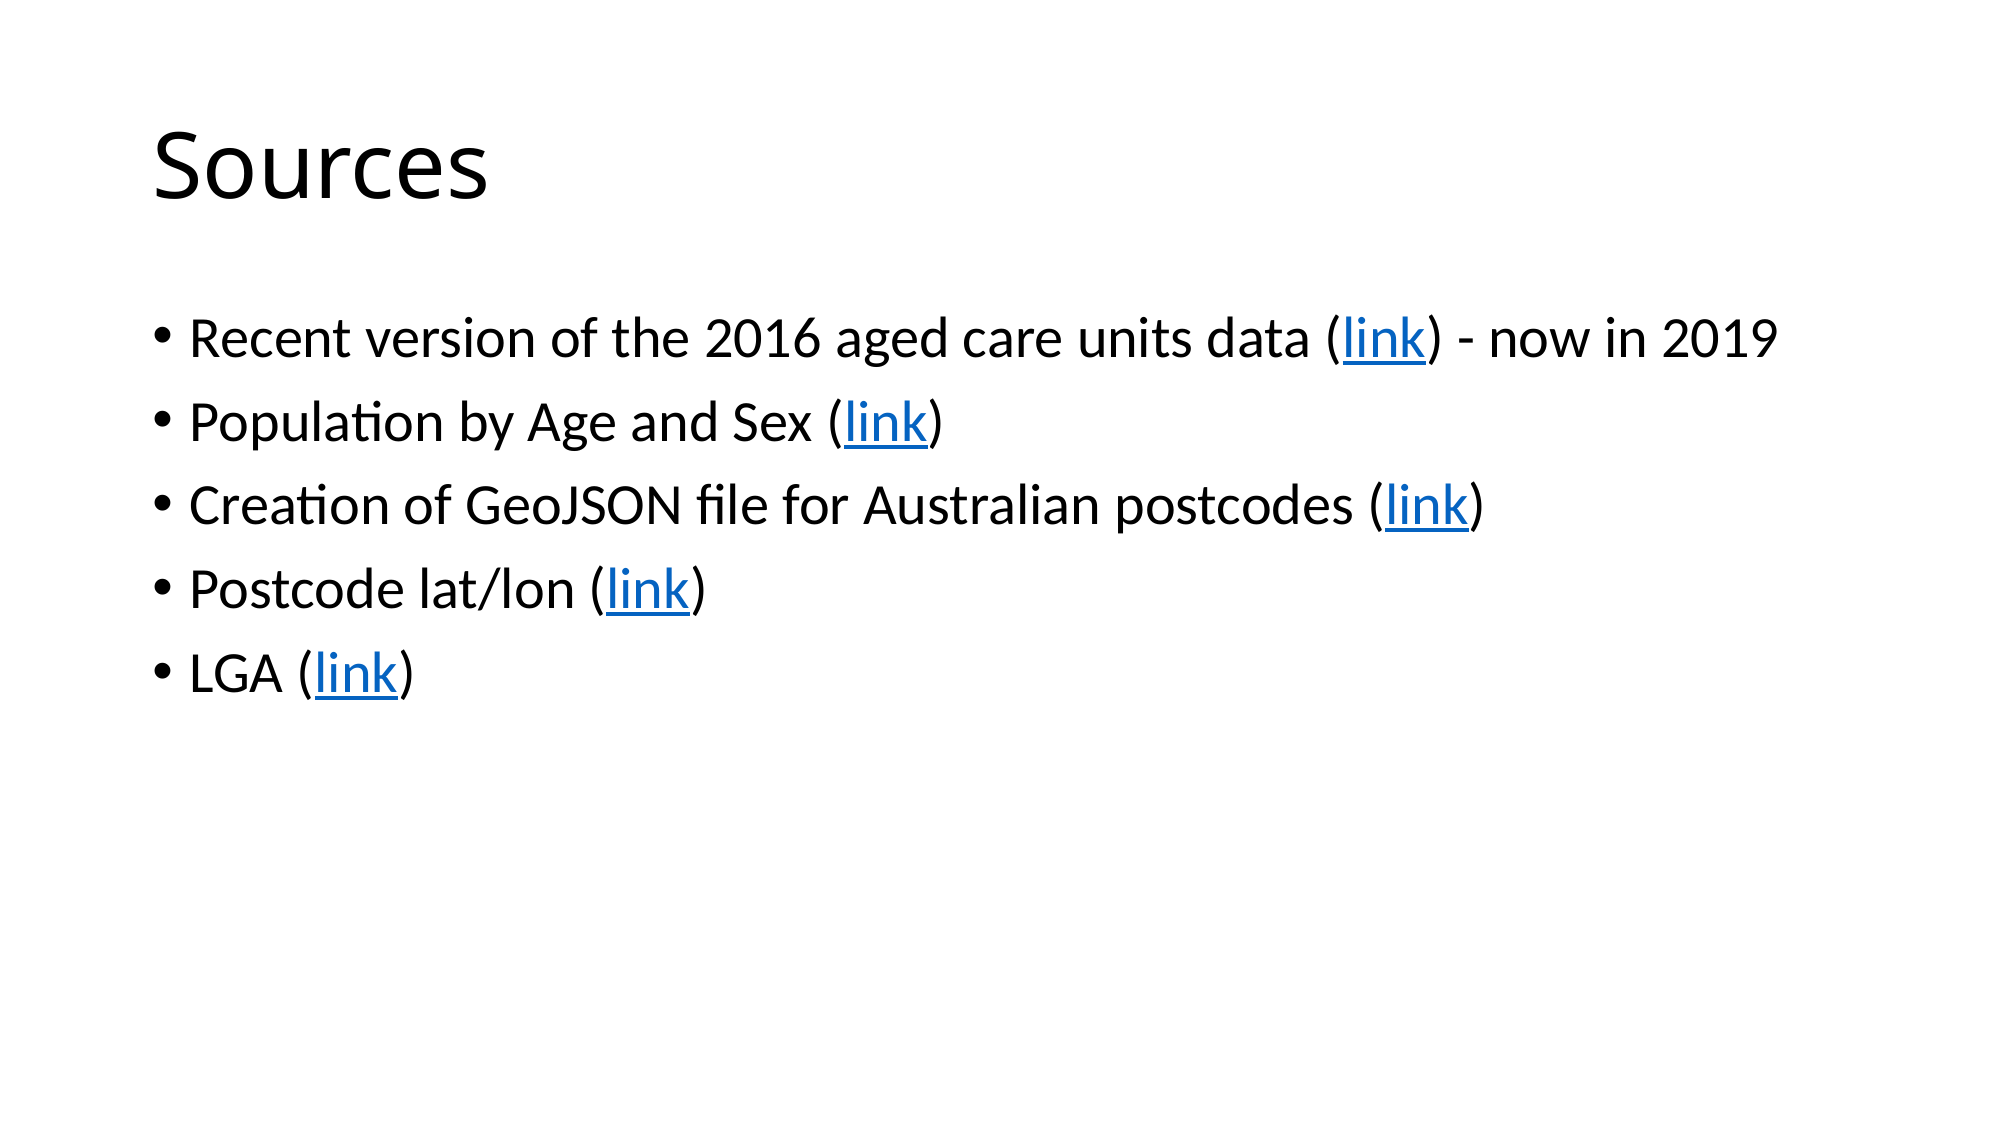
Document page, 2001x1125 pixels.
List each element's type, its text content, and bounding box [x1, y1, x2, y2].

title Sources [137, 59, 1863, 278]
list Recent version of the 2016 aged care units data (link) - now in 2019 Population by Age and Sex (link) Creation of GeoJSON file for Australian postcodes (link) Postcode lat/lon (link) LGA (link) [137, 299, 1863, 1014]
